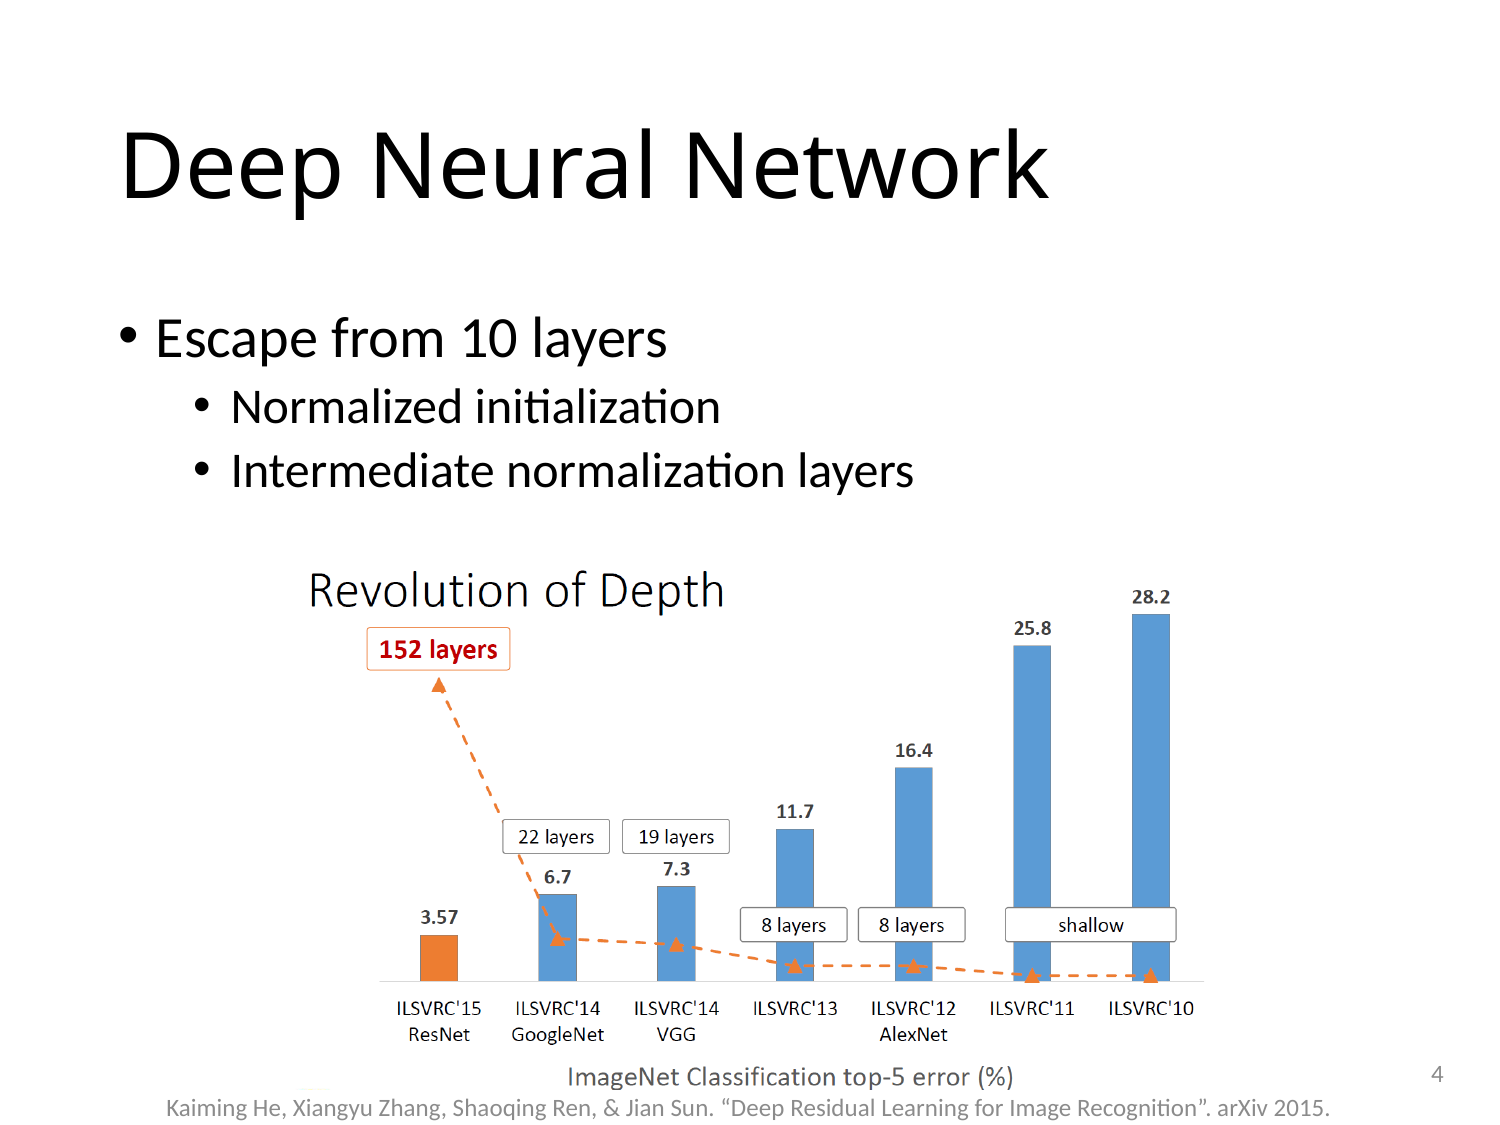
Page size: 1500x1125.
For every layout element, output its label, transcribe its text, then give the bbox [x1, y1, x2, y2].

slide_number 4 [1121, 1042, 1459, 1103]
title Deep Neural Network [103, 59, 1397, 278]
footer Kaiming He, Xiangyu Zhang, Shaoqing Ren, & Jian Sun. “Deep Residual Learning for Image Recognition”. arXiv 2015. [0, 1076, 1500, 1125]
picture [295, 553, 1205, 1090]
list Escape from 10 layers Normalized initialization Intermediate normalization layers [103, 299, 1397, 1014]
